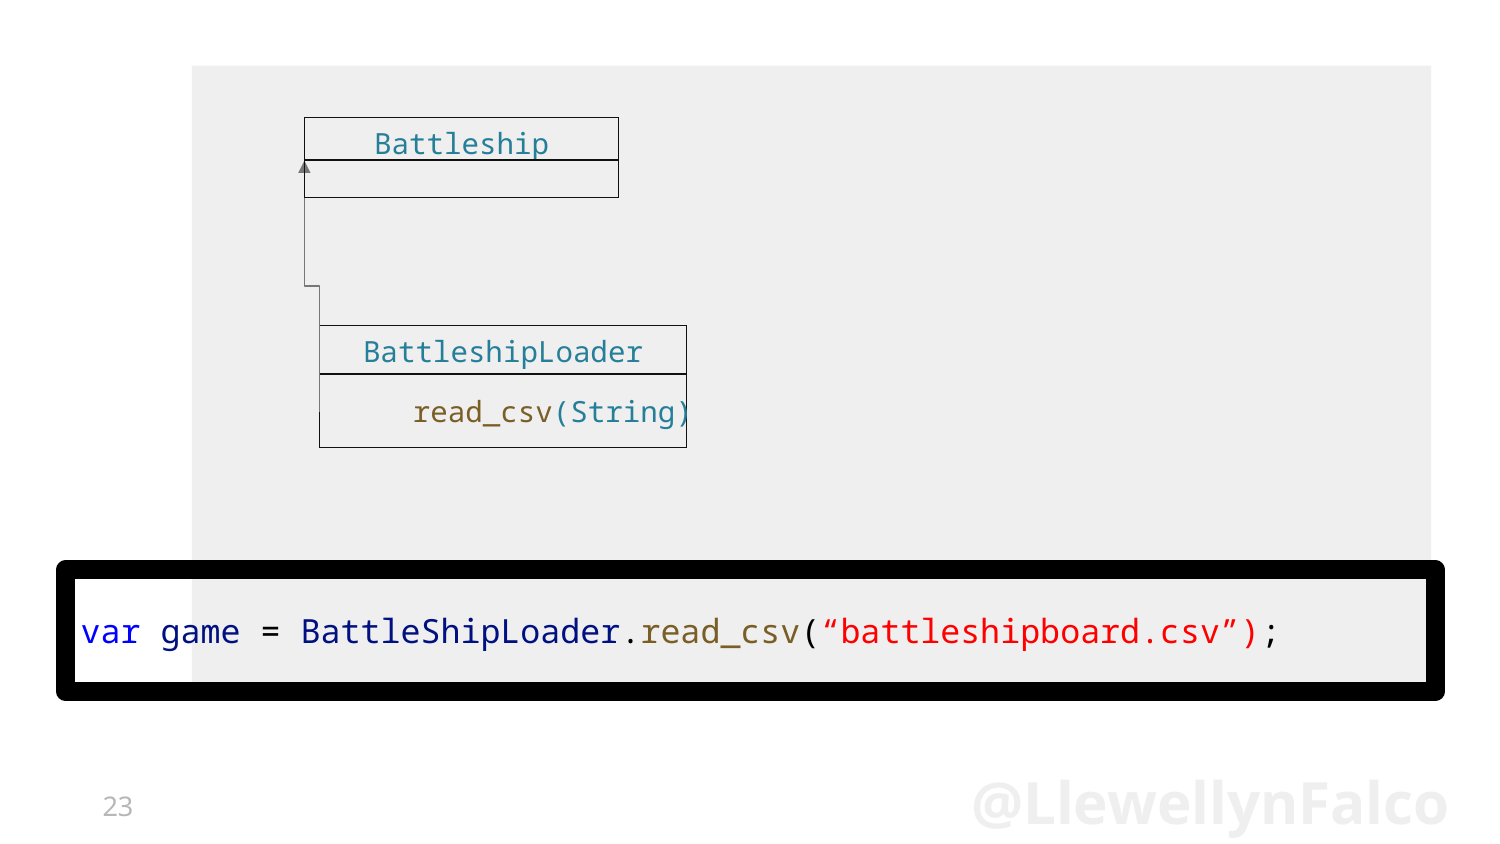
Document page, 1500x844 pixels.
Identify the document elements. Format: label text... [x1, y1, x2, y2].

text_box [304, 211, 320, 412]
title var game = BattleShipLoader.read_csv(“battleshipboard.csv”); [56, 560, 1445, 701]
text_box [304, 117, 619, 204]
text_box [319, 325, 738, 448]
slide_number 23 [87, 773, 178, 839]
